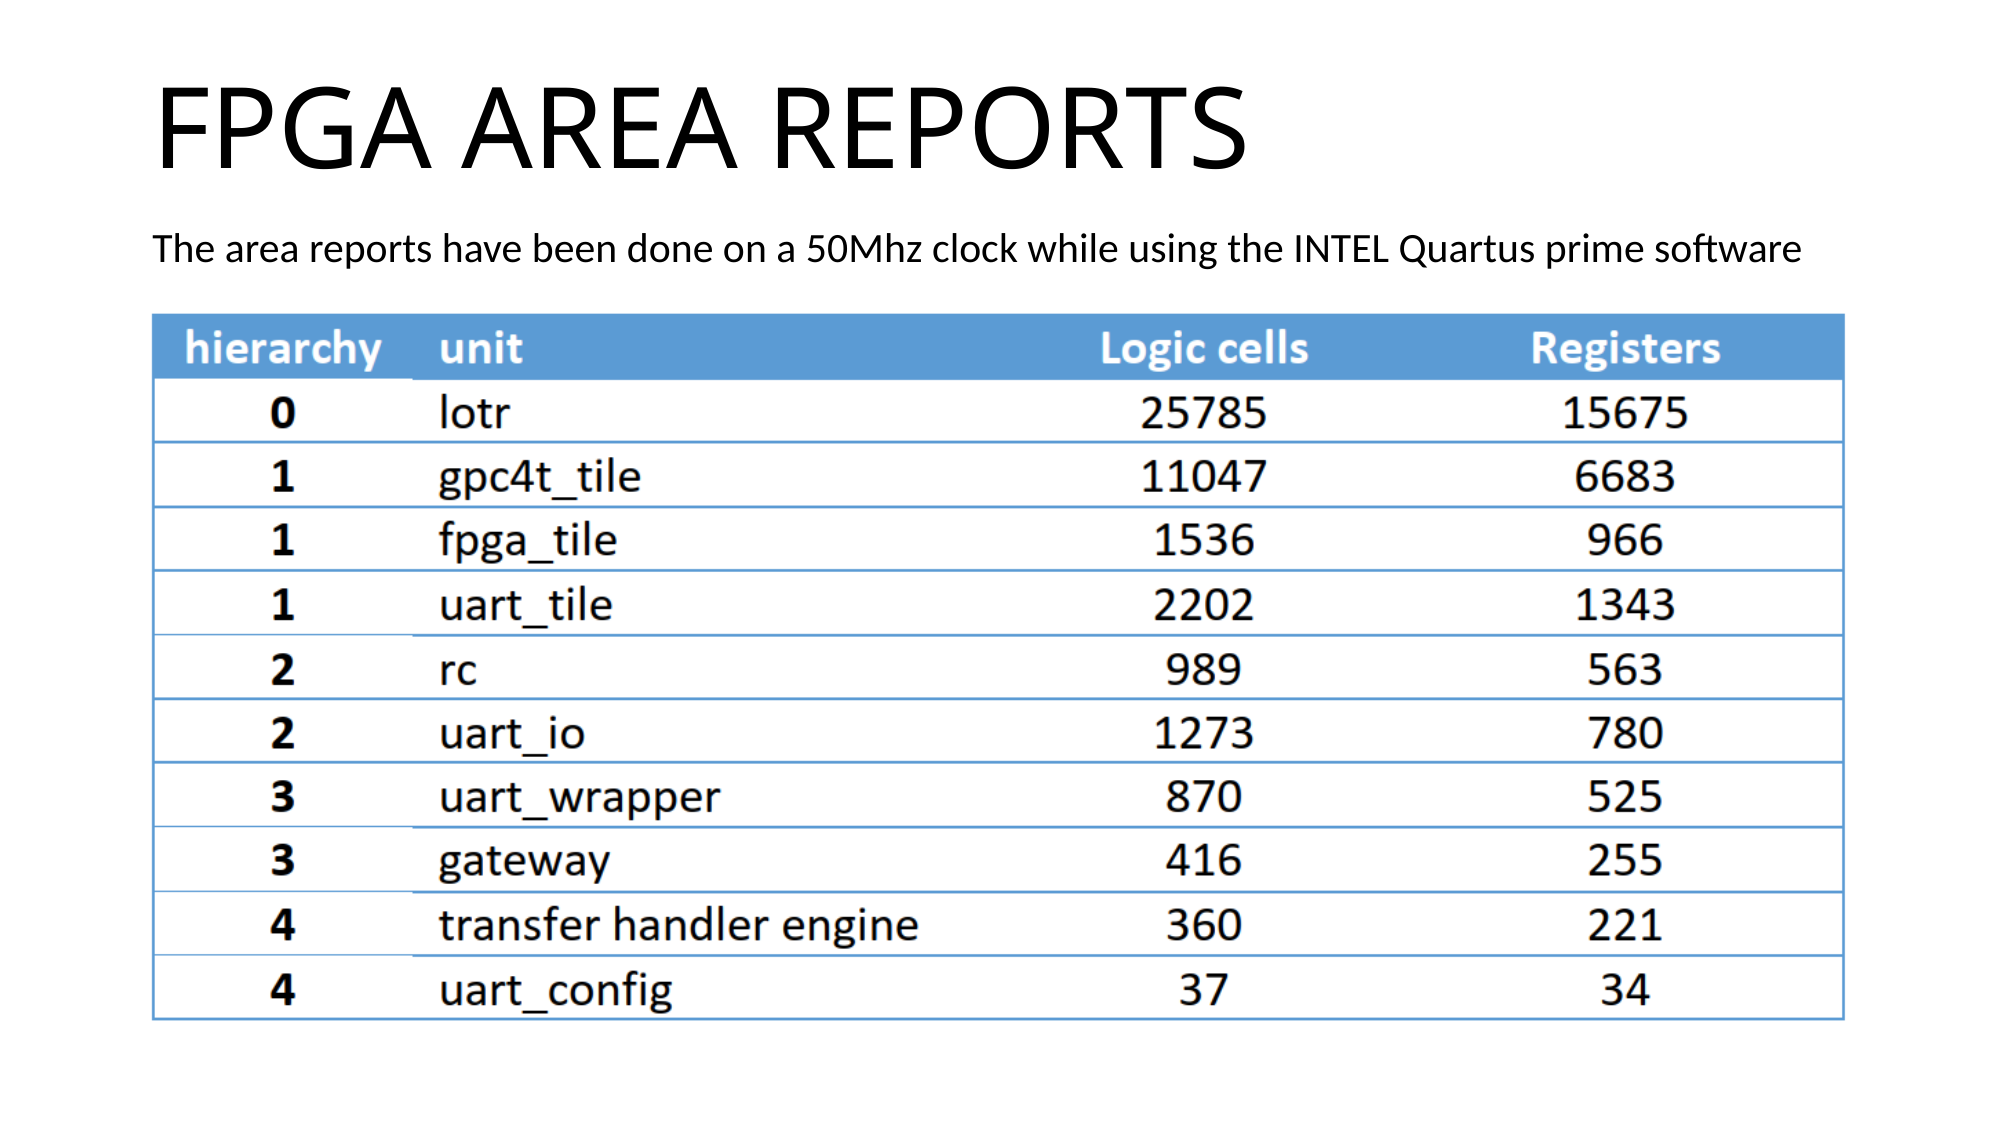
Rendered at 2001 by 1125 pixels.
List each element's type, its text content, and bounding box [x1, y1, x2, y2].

picture [137, 307, 1863, 1033]
list The area reports have been done on a 50Mhz clock while using the INTEL Quartus prime software [137, 219, 1863, 289]
title FPGA AREA REPORTS [137, 47, 1863, 201]
